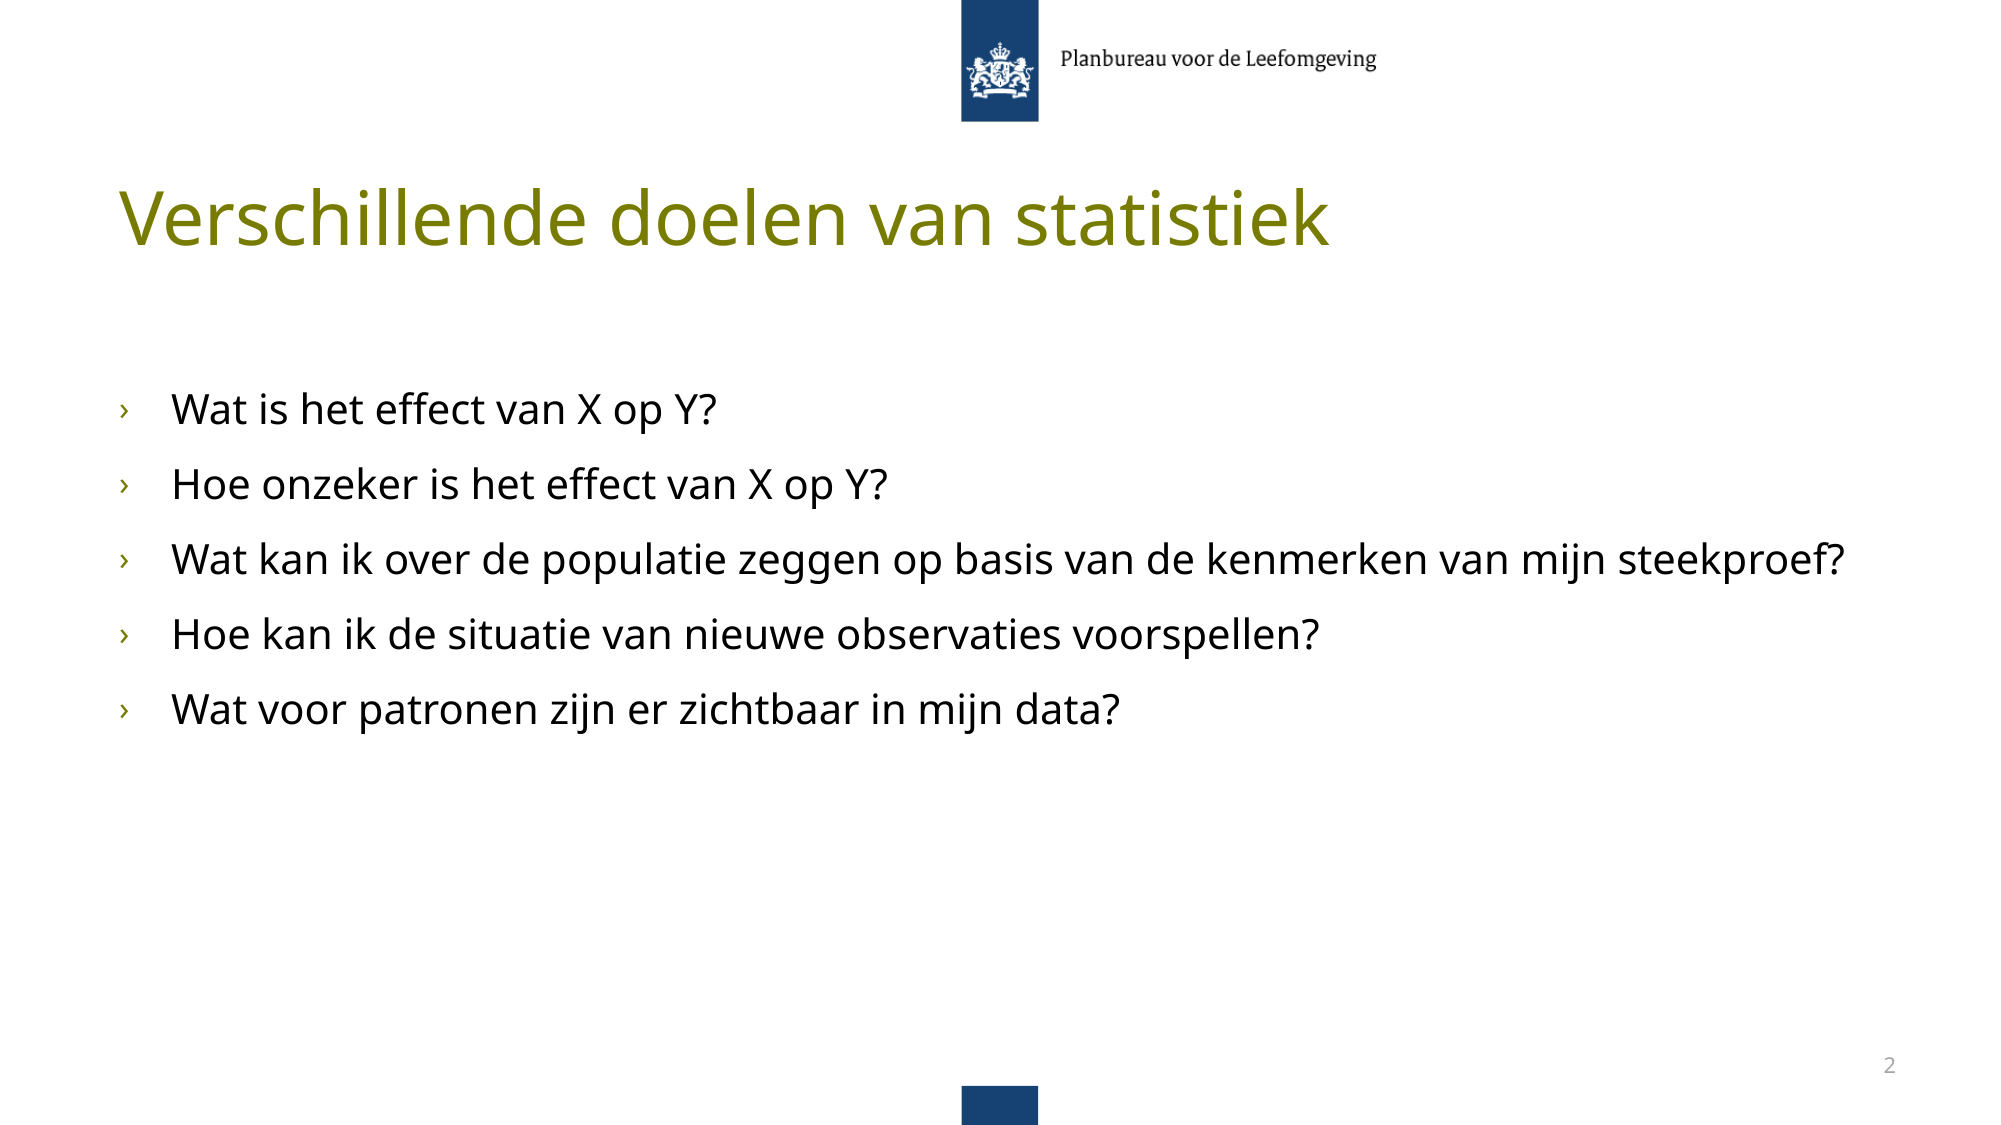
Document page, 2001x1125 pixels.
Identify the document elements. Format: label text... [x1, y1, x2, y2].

title Verschillende doelen van statistiek [104, 172, 1897, 329]
slide_number 2 [1745, 1045, 1897, 1089]
list Wat is het effect van X op Y? Hoe onzeker is het effect van X op Y? Wat kan ik over de populatie zeggen op basis van de kenmerken van mijn steekproef? Hoe kan ik de situatie van nieuwe observaties voorspellen? Wat voor patronen zijn er zichtbaar in mijn data? [104, 375, 1897, 1021]
picture [0, 0, 2000, 175]
